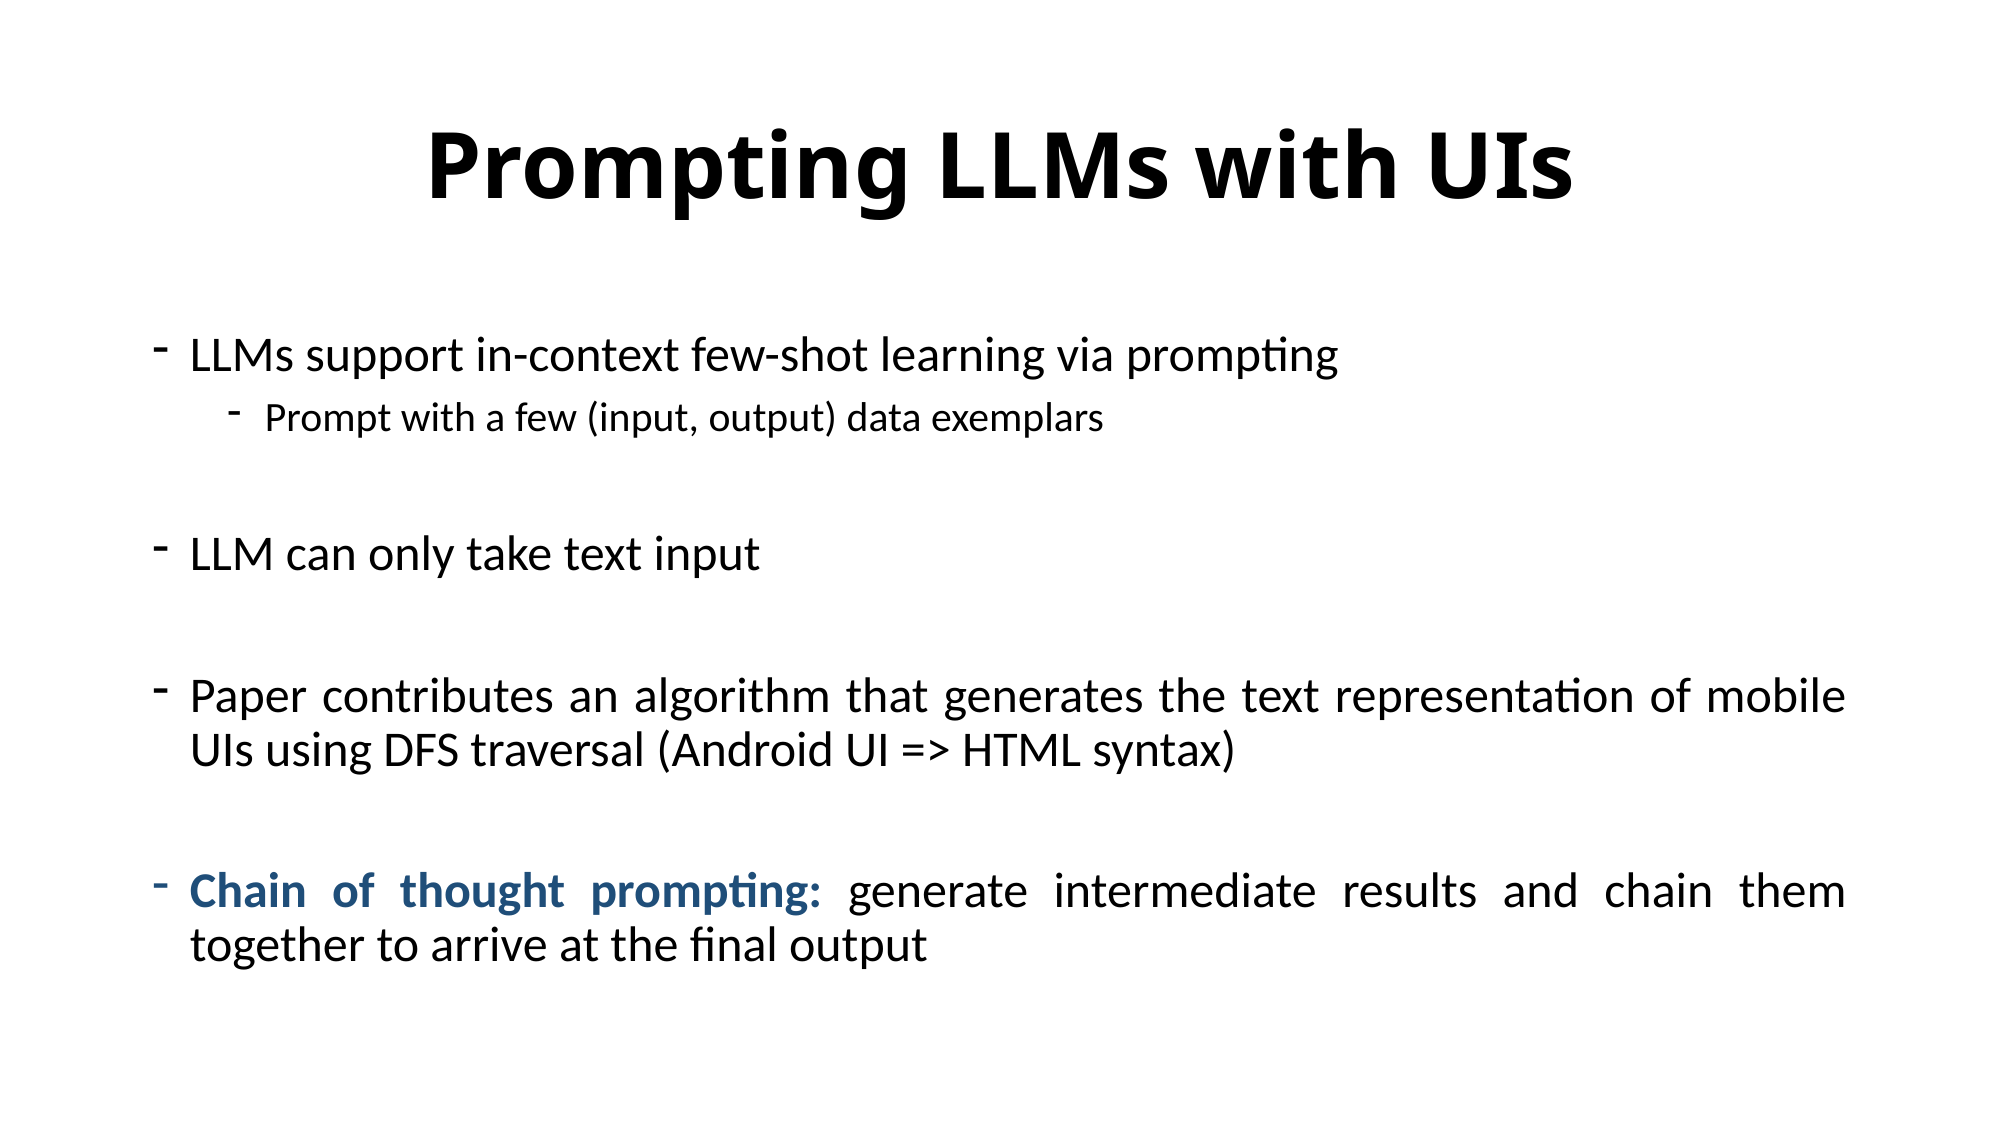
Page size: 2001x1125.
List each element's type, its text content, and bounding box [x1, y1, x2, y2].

title Prompting LLMs with UIs [137, 59, 1863, 278]
list LLMs support in-context few-shot learning via prompting Prompt with a few (input, output) data exemplars LLM can only take text input Paper contributes an algorithm that generates the text representation of mobile UIs using DFS traversal (Android UI => HTML syntax) Chain of thought prompting: generate intermediate results and chain them together to arrive at the final output [137, 321, 1863, 990]
